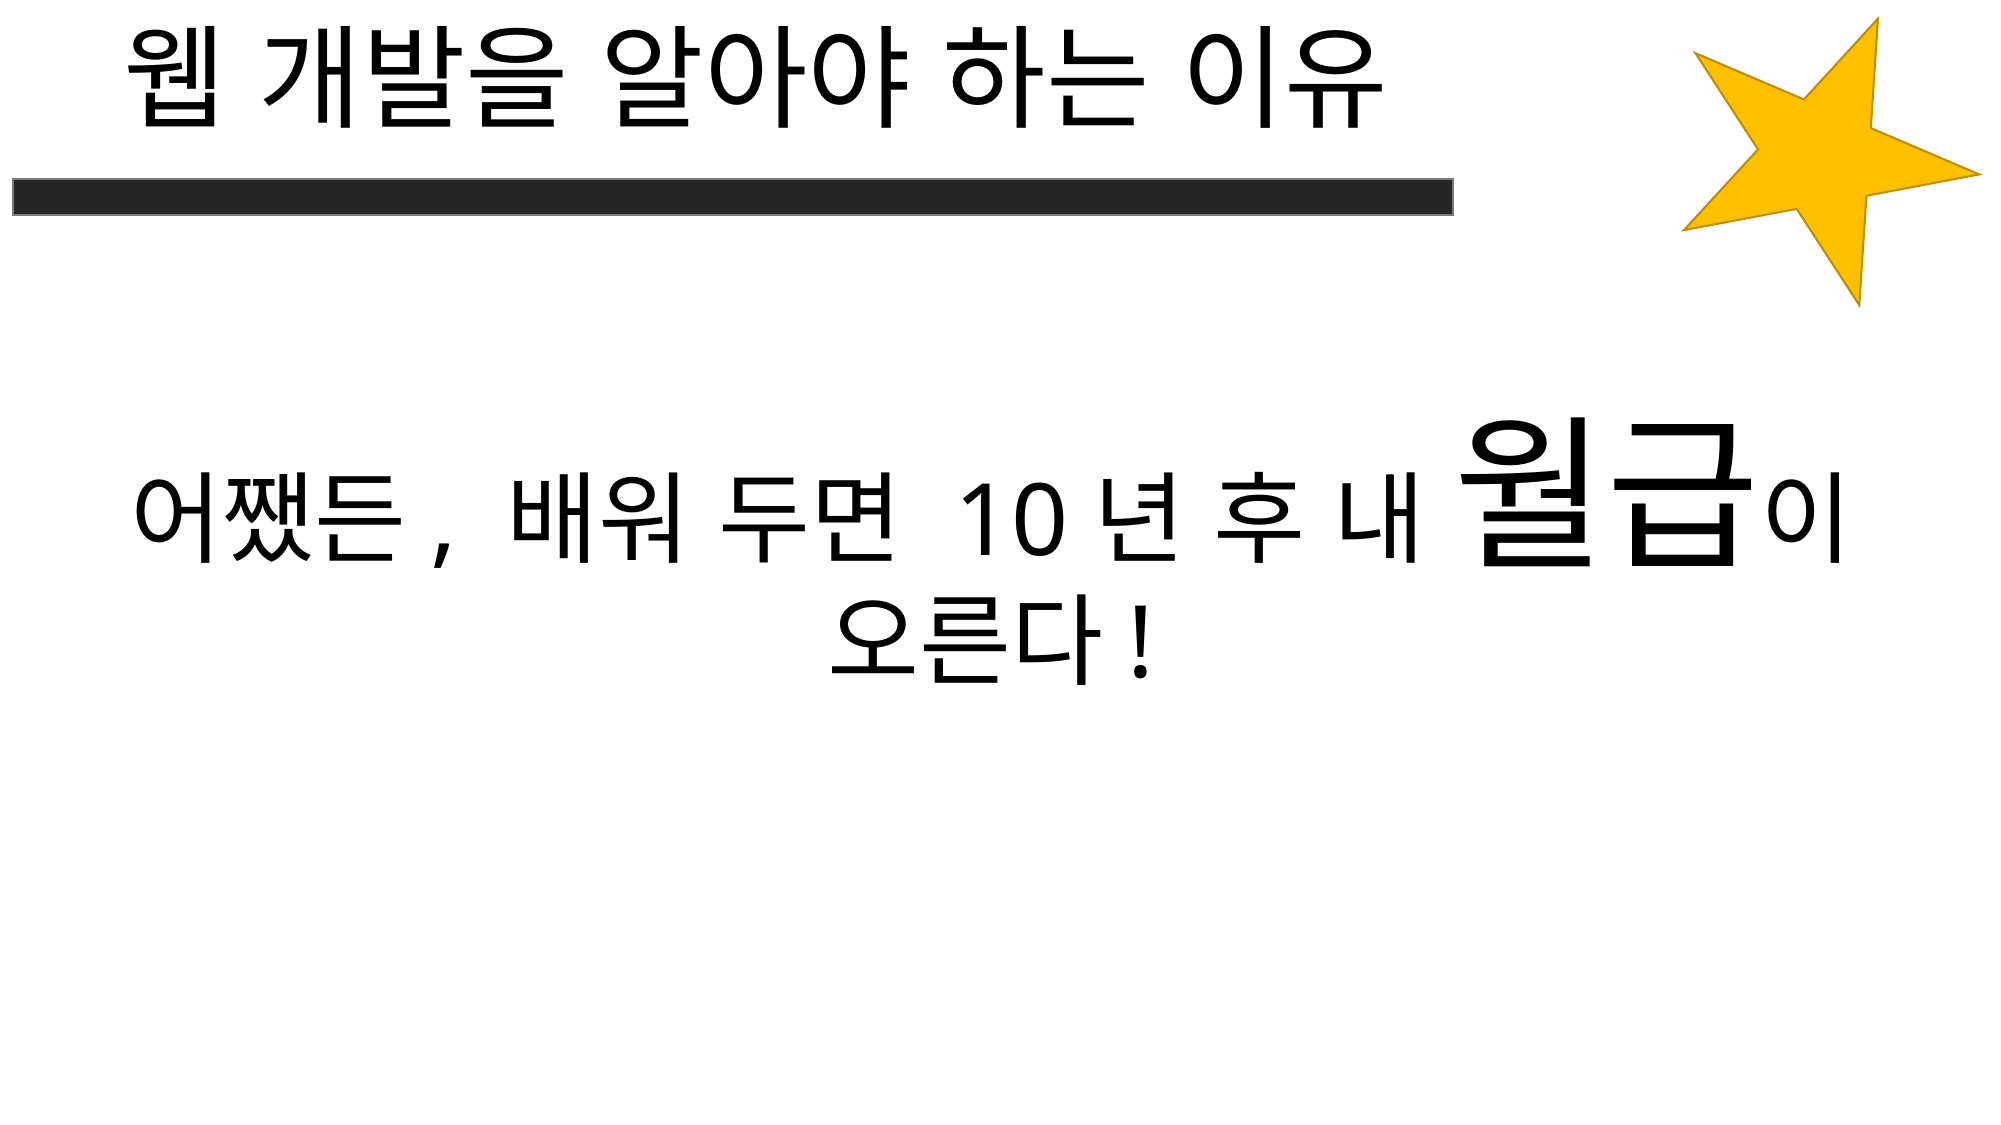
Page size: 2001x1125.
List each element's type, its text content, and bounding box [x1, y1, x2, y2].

text_box [12, 178, 1454, 216]
text_box [1681, 15, 1983, 309]
text_box 어쨌든, 배워 두면 10년 후 내 월급이 오른다! [12, 562, 1970, 708]
text_box 웹 개발을 알아야 하는 이유 [0, 7, 1545, 152]
